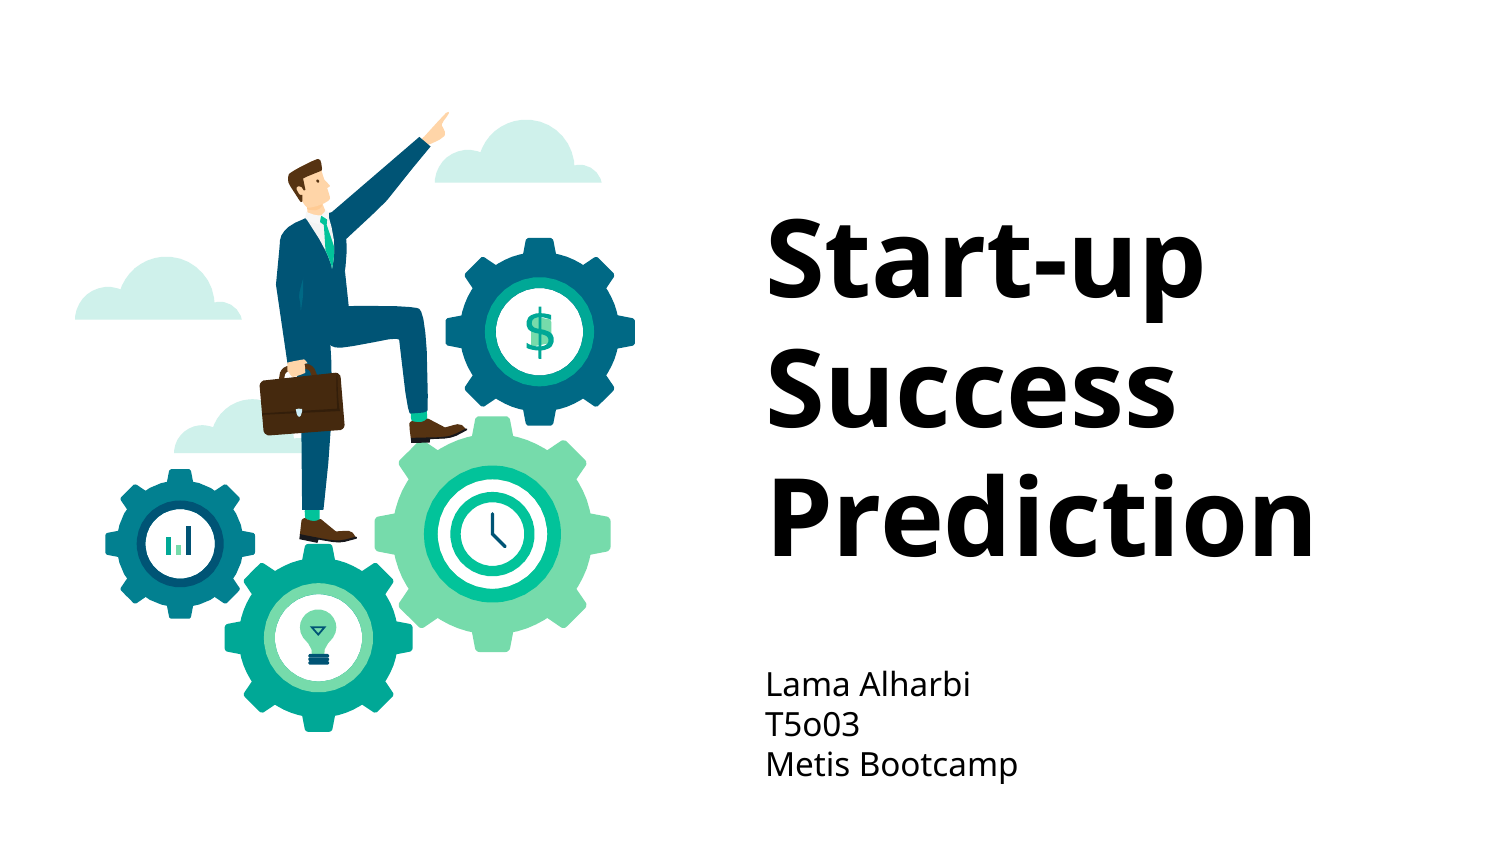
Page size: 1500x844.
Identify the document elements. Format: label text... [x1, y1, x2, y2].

subtitle Lama Alharbi T5o03 Metis Bootcamp [750, 648, 1431, 737]
title Start-up Success Prediction [750, 189, 1431, 579]
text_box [74, 111, 636, 732]
